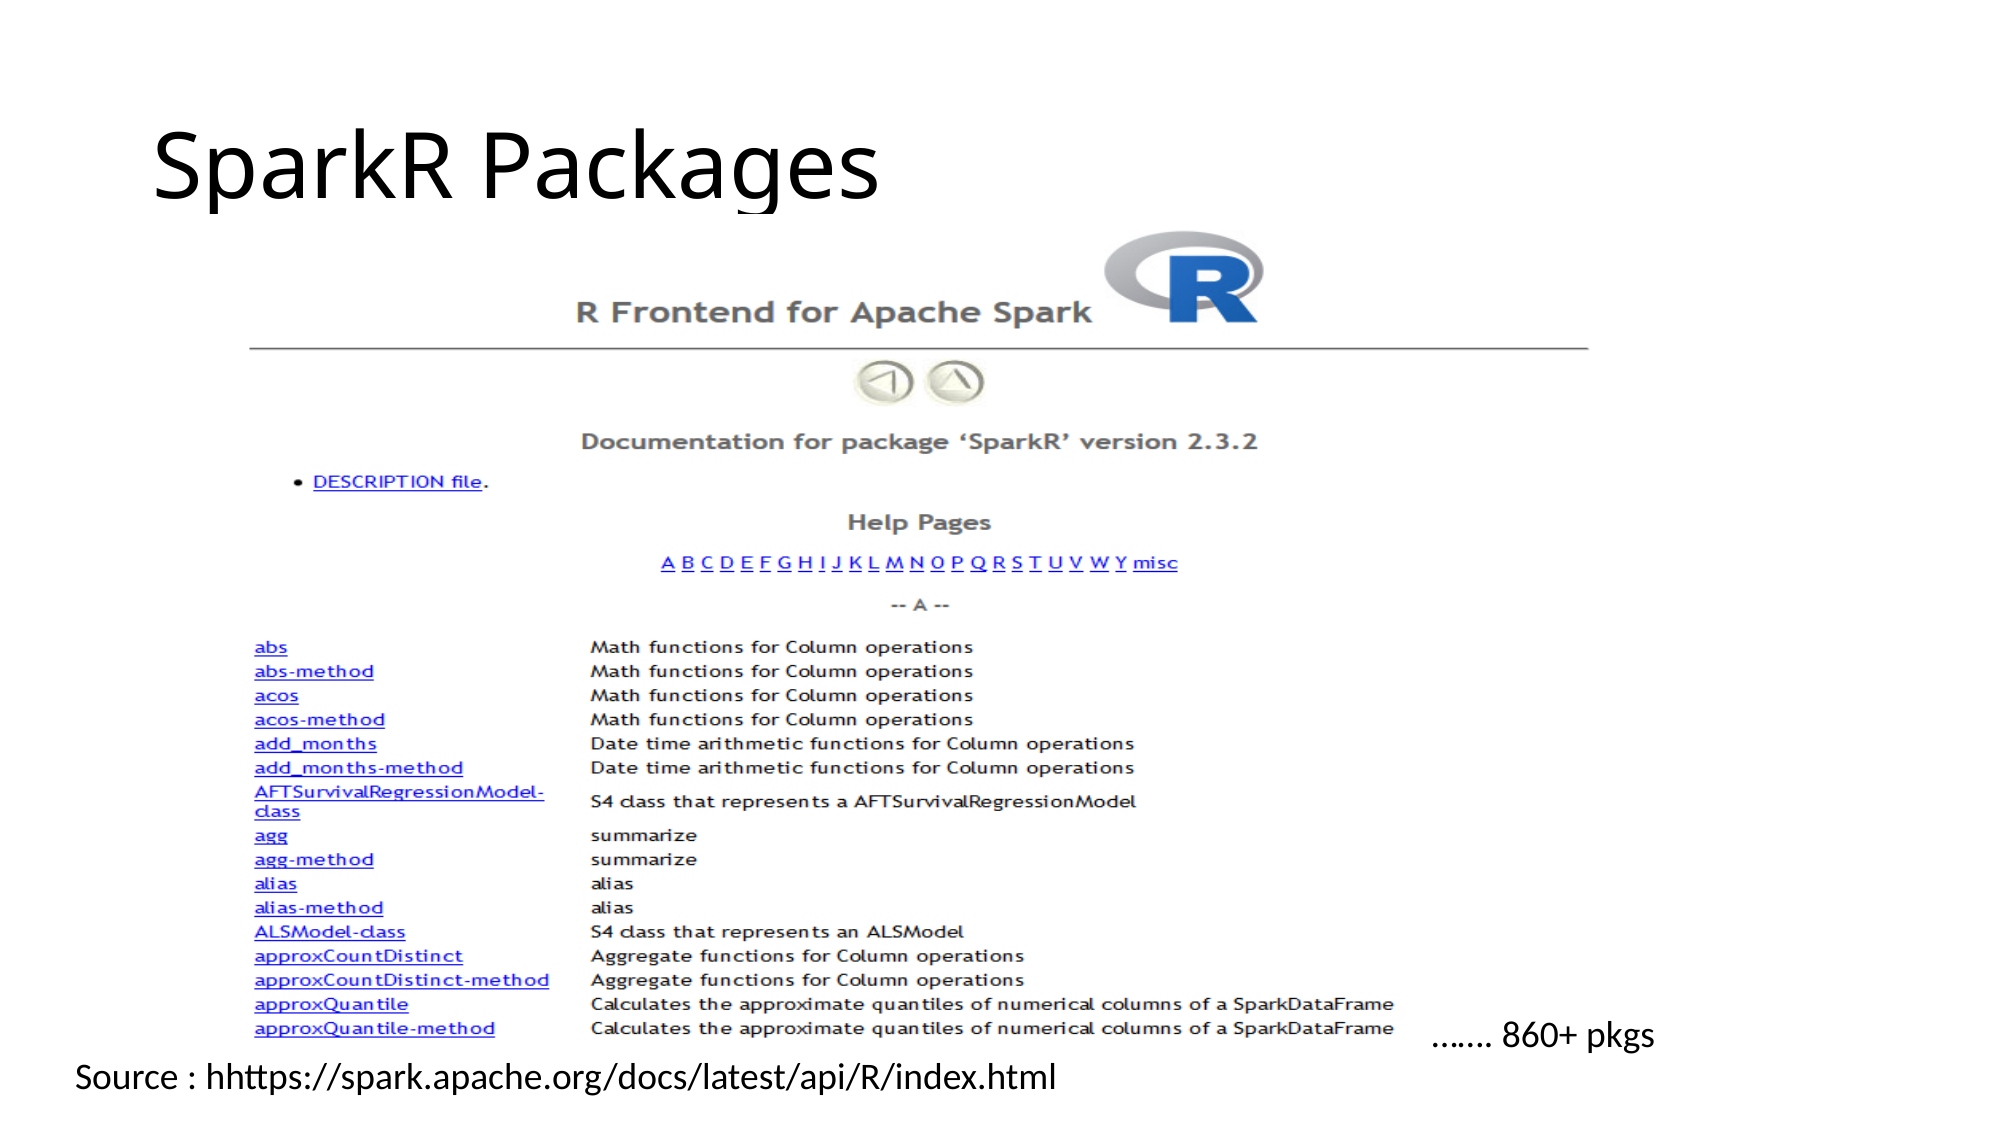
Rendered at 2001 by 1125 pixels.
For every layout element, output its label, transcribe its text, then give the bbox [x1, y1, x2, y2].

picture [60, 214, 1752, 1046]
text_box ……. 860+ pkgs [1417, 1003, 1912, 1063]
text_box Source : hhttps://spark.apache.org/docs/latest/api/R/index.html [60, 1046, 1128, 1105]
title SparkR Packages [137, 59, 1863, 278]
